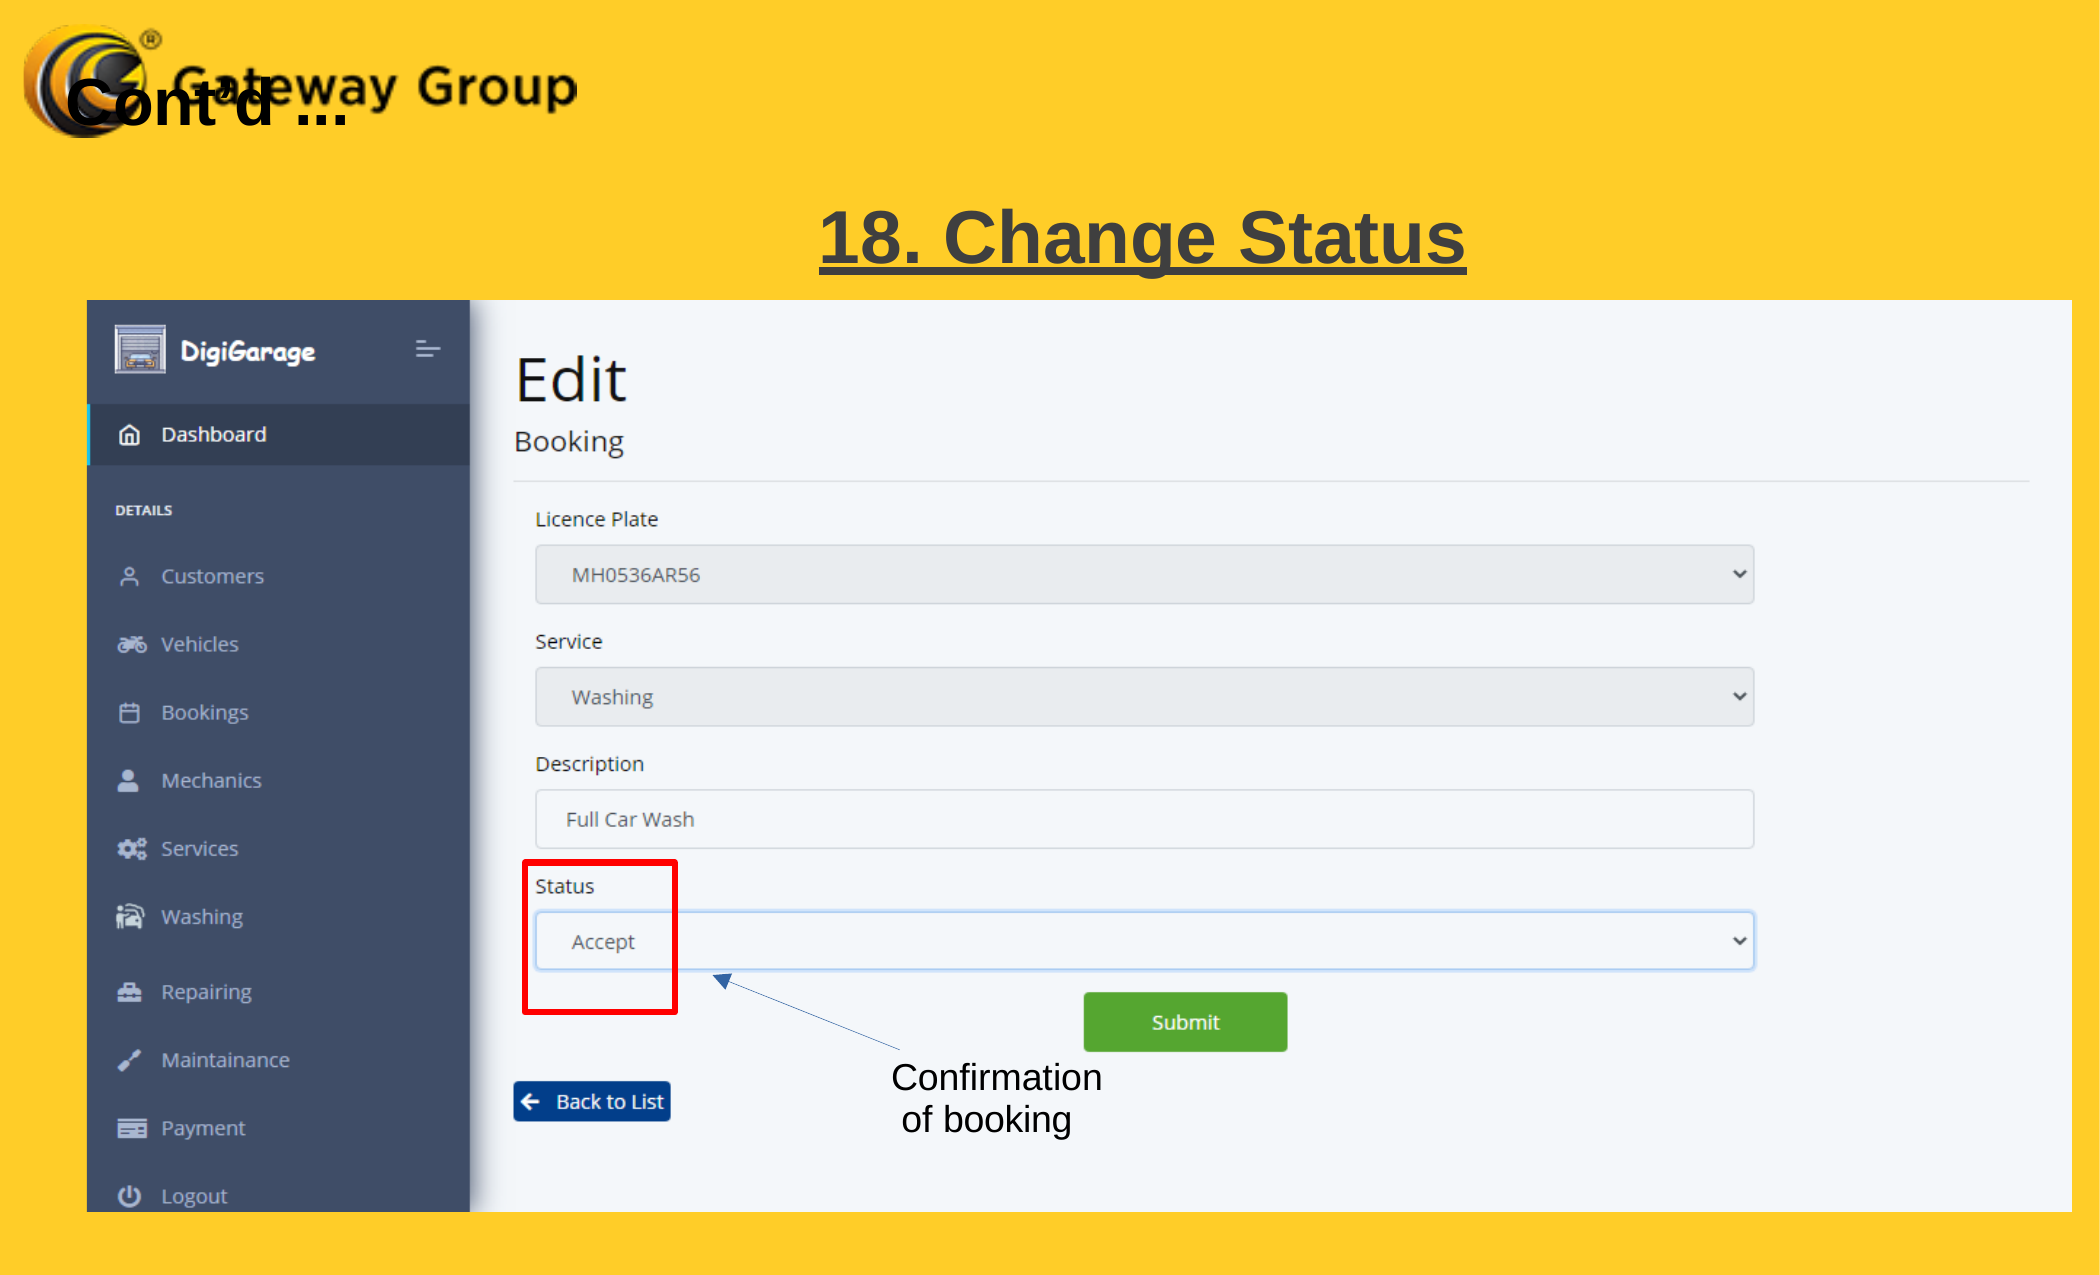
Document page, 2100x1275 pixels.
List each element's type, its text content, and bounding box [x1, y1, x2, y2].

text_box Cont’d ... [65, 56, 2035, 272]
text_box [86, 299, 2073, 1212]
text_box 18. Change Status [816, 185, 1471, 278]
text_box [23, 24, 577, 138]
